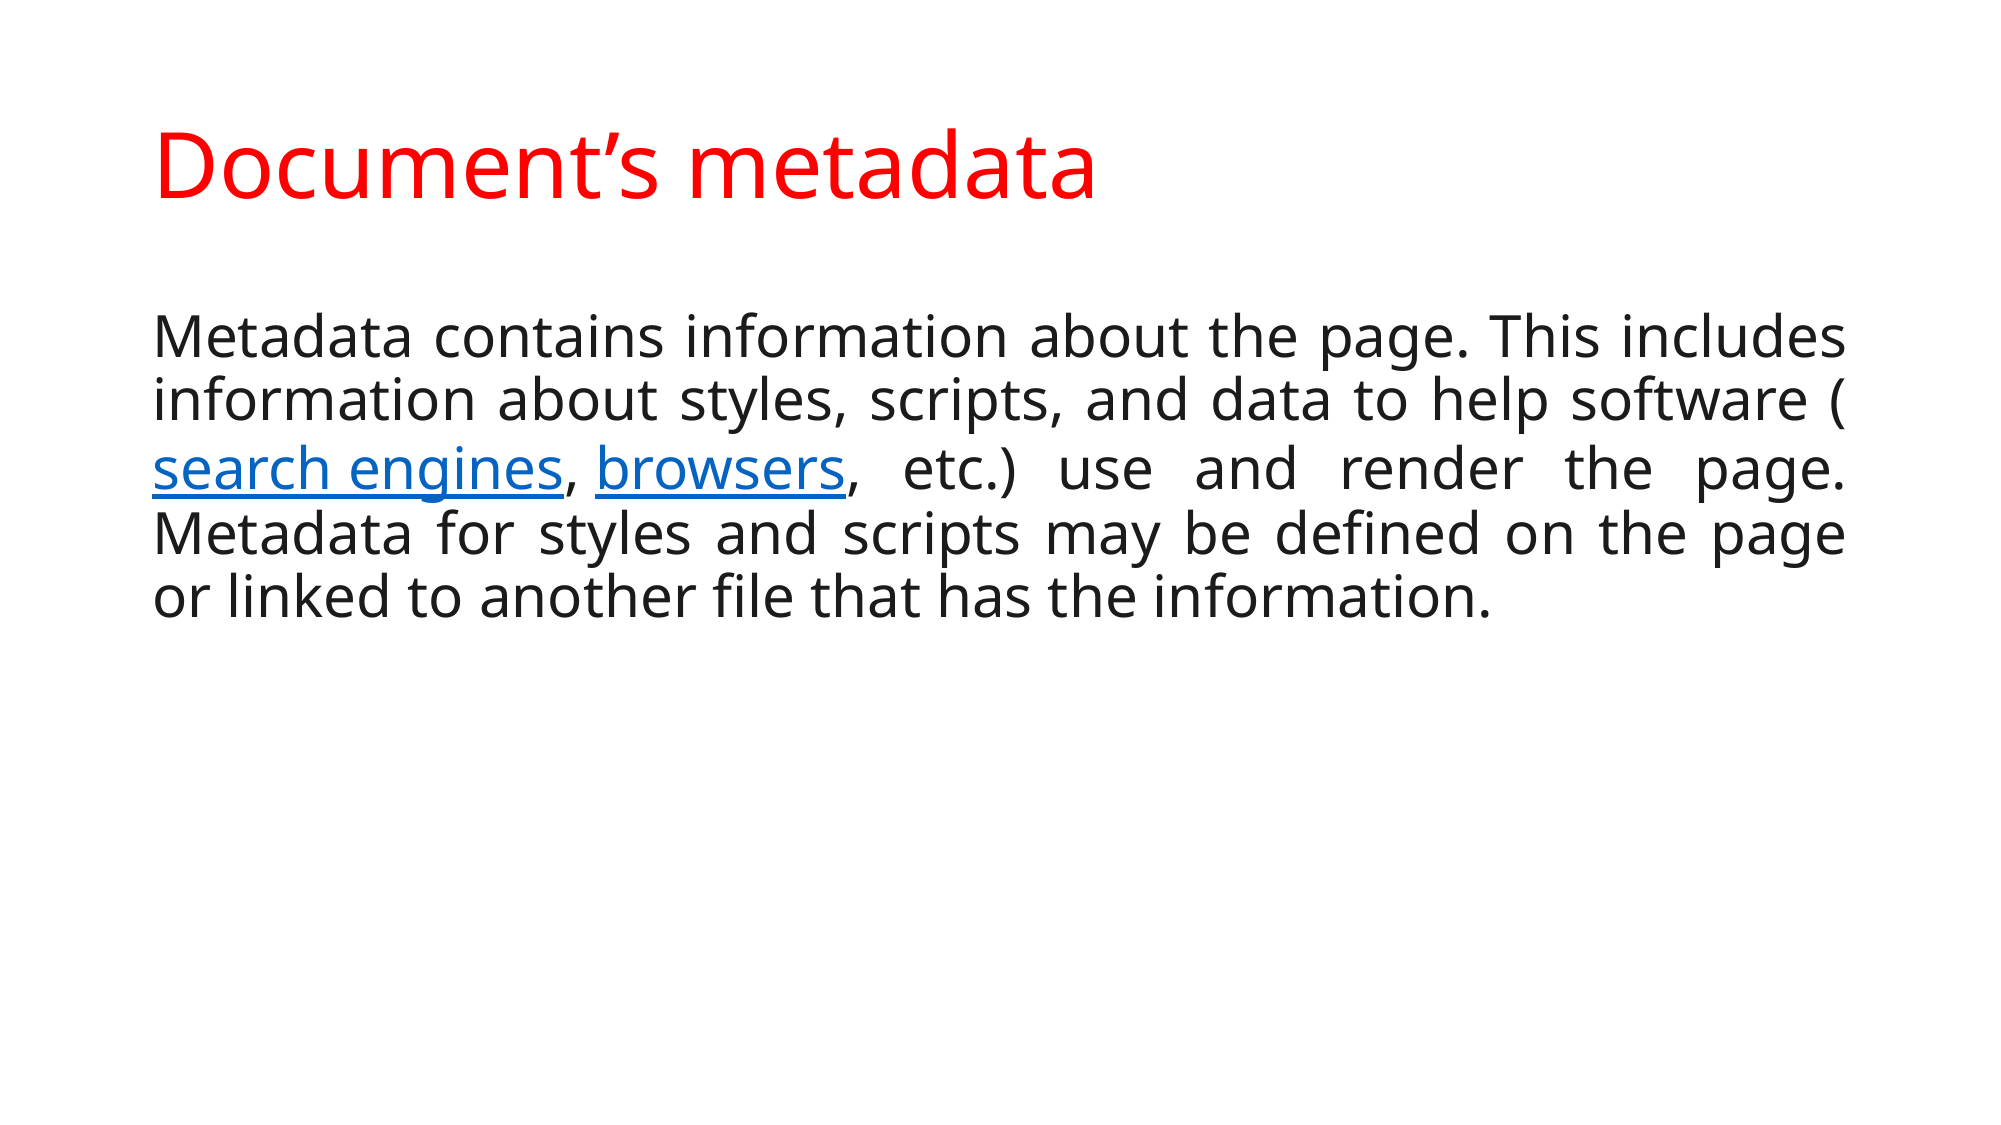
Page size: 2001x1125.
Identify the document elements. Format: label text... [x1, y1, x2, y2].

title Document’s metadata [137, 59, 1863, 278]
list Metadata contains information about the page. This includes information about styles, scripts, and data to help software (search engines, browsers, etc.) use and render the page. Metadata for styles and scripts may be defined on the page or linked to another file that has the information. [137, 299, 1863, 1014]
